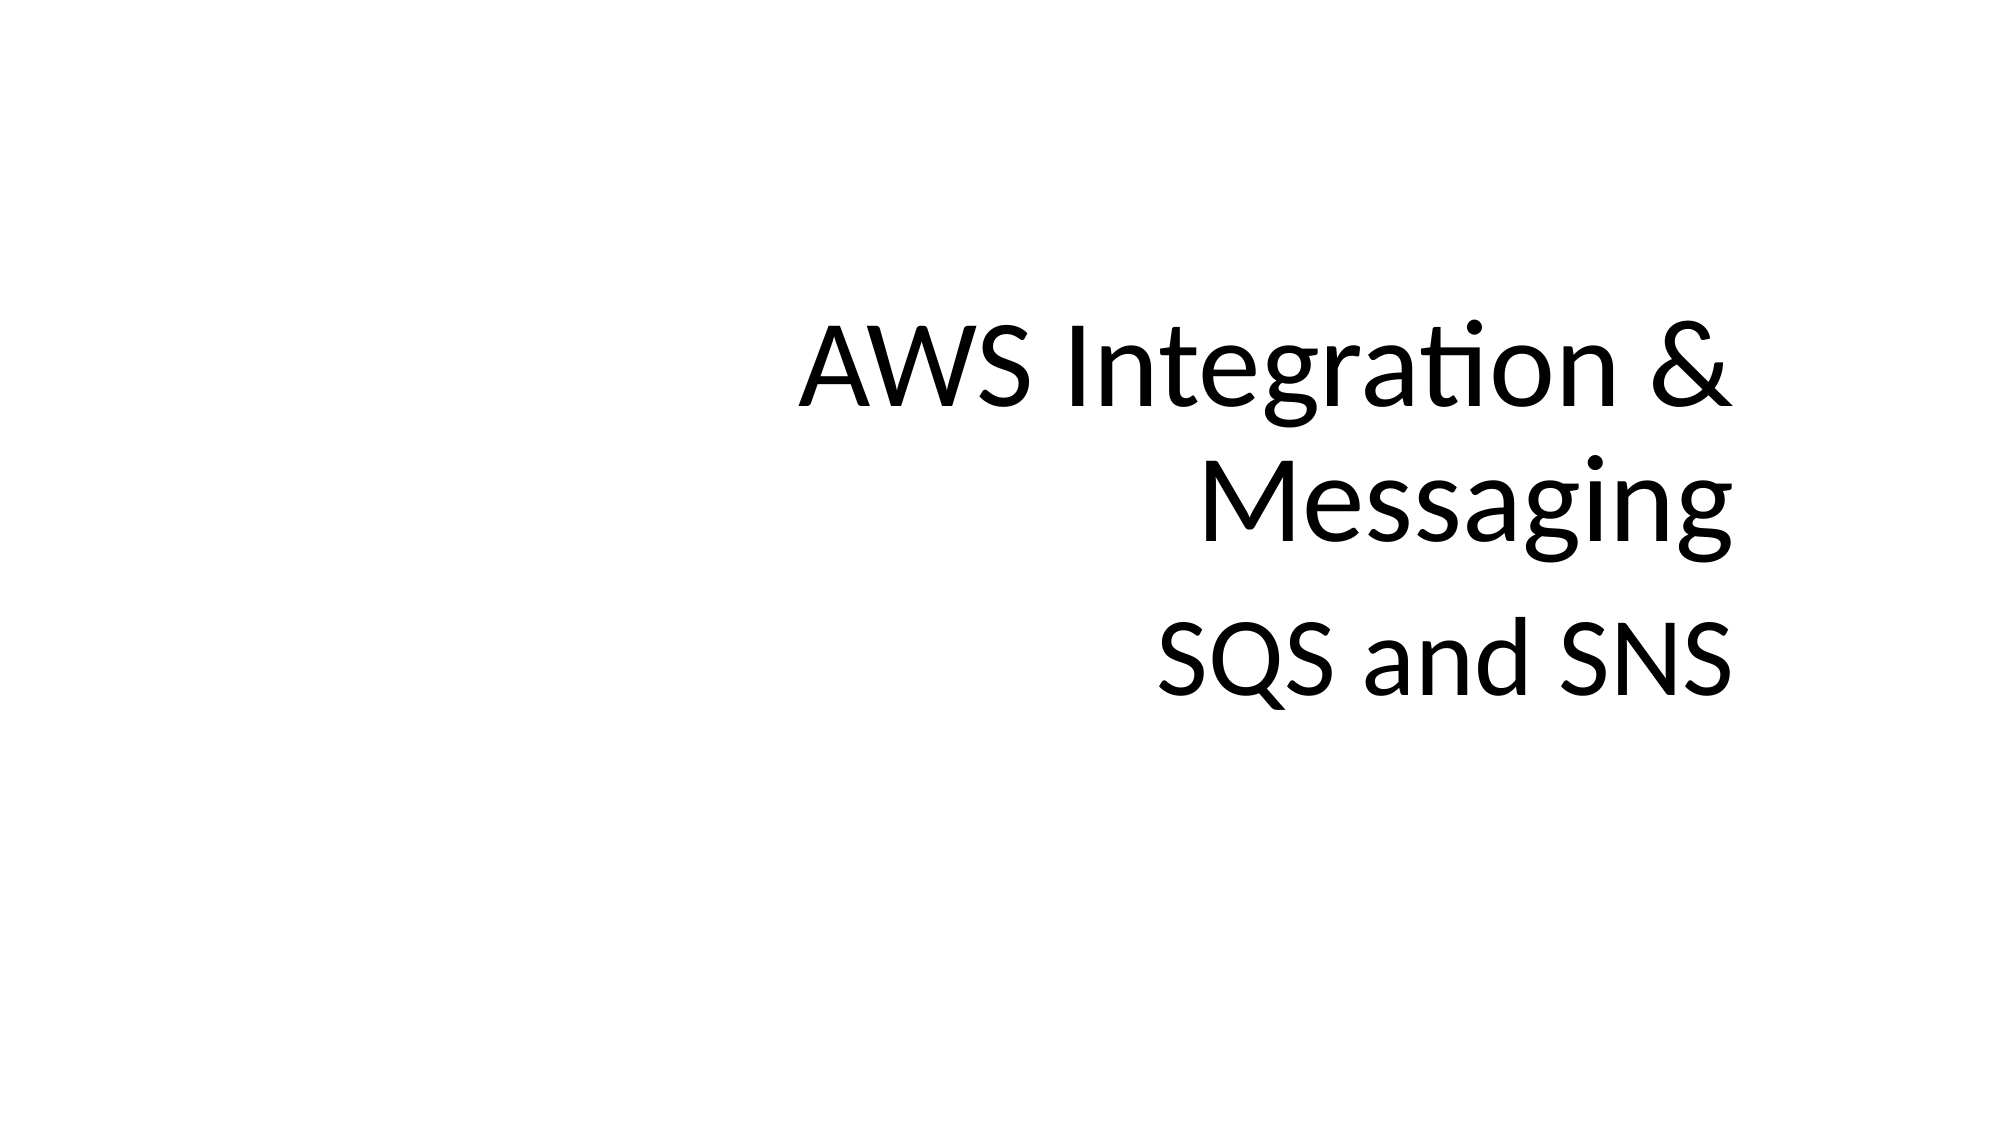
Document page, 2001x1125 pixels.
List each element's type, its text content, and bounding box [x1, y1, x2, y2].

title AWS Integration & Messaging [249, 184, 1750, 576]
subtitle SQS and SNS [249, 590, 1750, 863]
